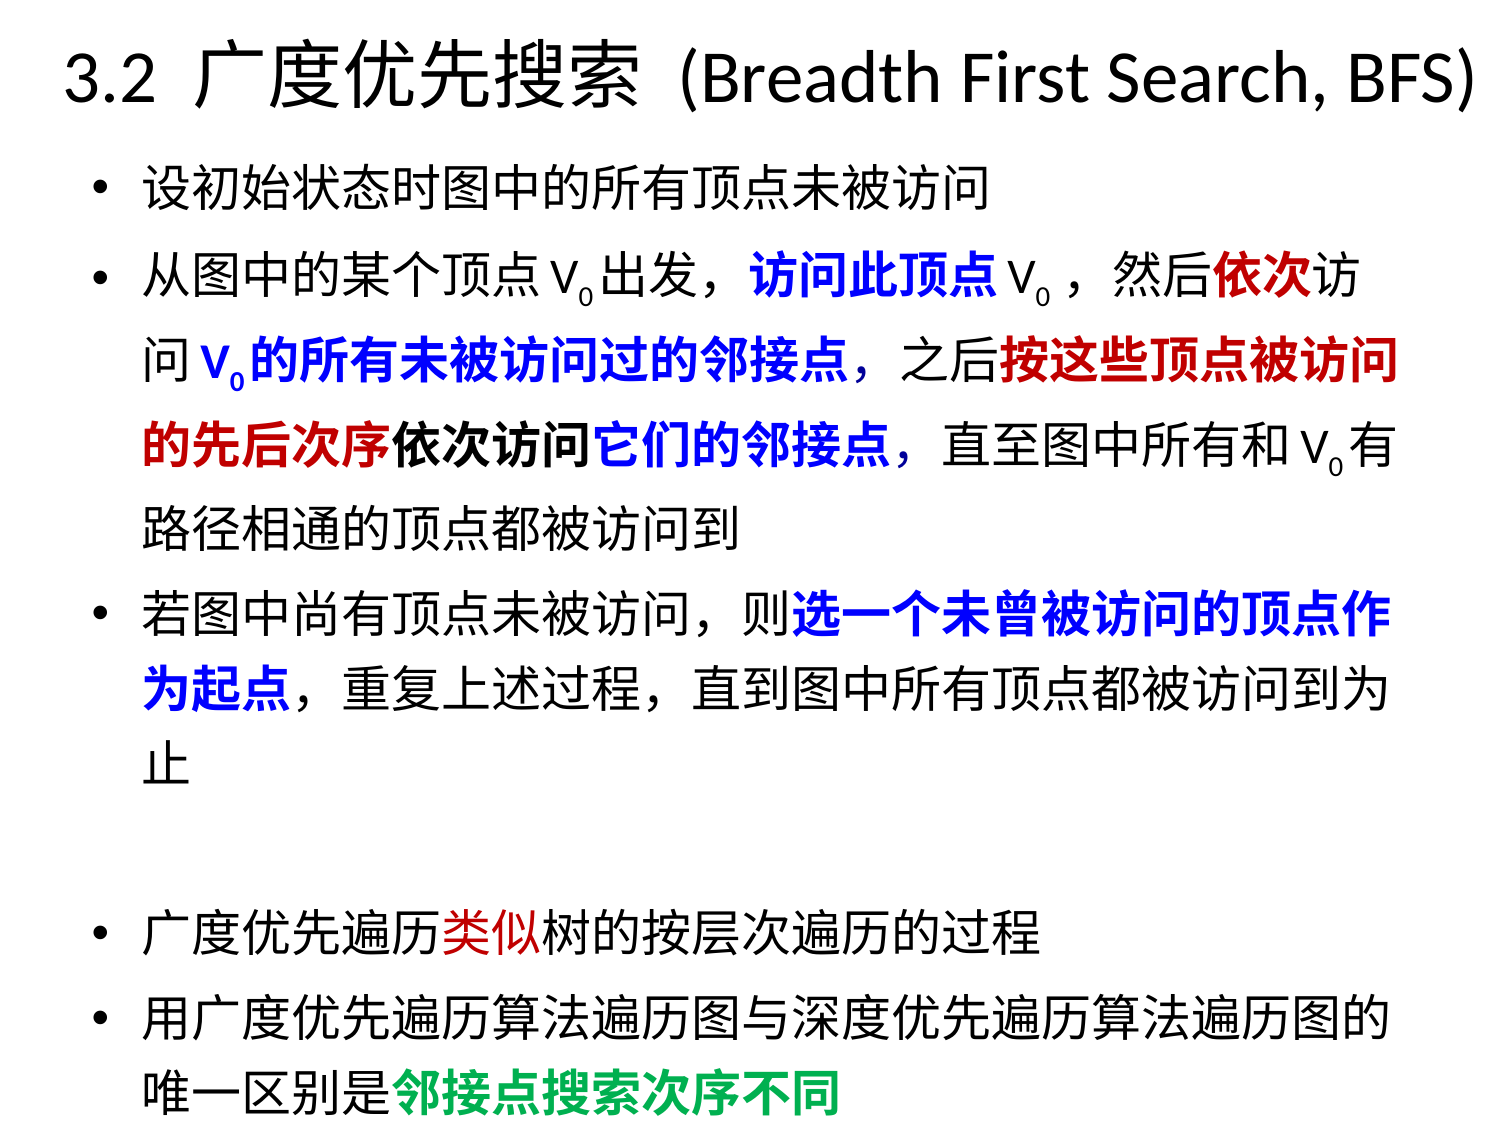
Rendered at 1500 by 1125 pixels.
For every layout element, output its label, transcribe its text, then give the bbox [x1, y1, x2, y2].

list 设初始状态时图中的所有顶点未被访问 从图中的某个顶点V0出发，访问此顶点V0 ，然后依次访问V0的所有未被访问过的邻接点，之后按这些顶点被访问的先后次序依次访问它们的邻接点，直至图中所有和V0有路径相通的顶点都被访问到 若图中尚有顶点未被访问，则选一个未曾被访问的顶点作为起点，重复上述过程，直到图中所有顶点都被访问到为止 广度优先遍历类似树的按层次遍历的过程 用广度优先遍历算法遍历图与深度优先遍历算法遍历图的唯一区别是邻接点搜索次序不同 [76, 149, 1427, 1125]
title 3.2 广度优先搜索 (Breadth First Search, BFS) [41, 0, 1500, 149]
